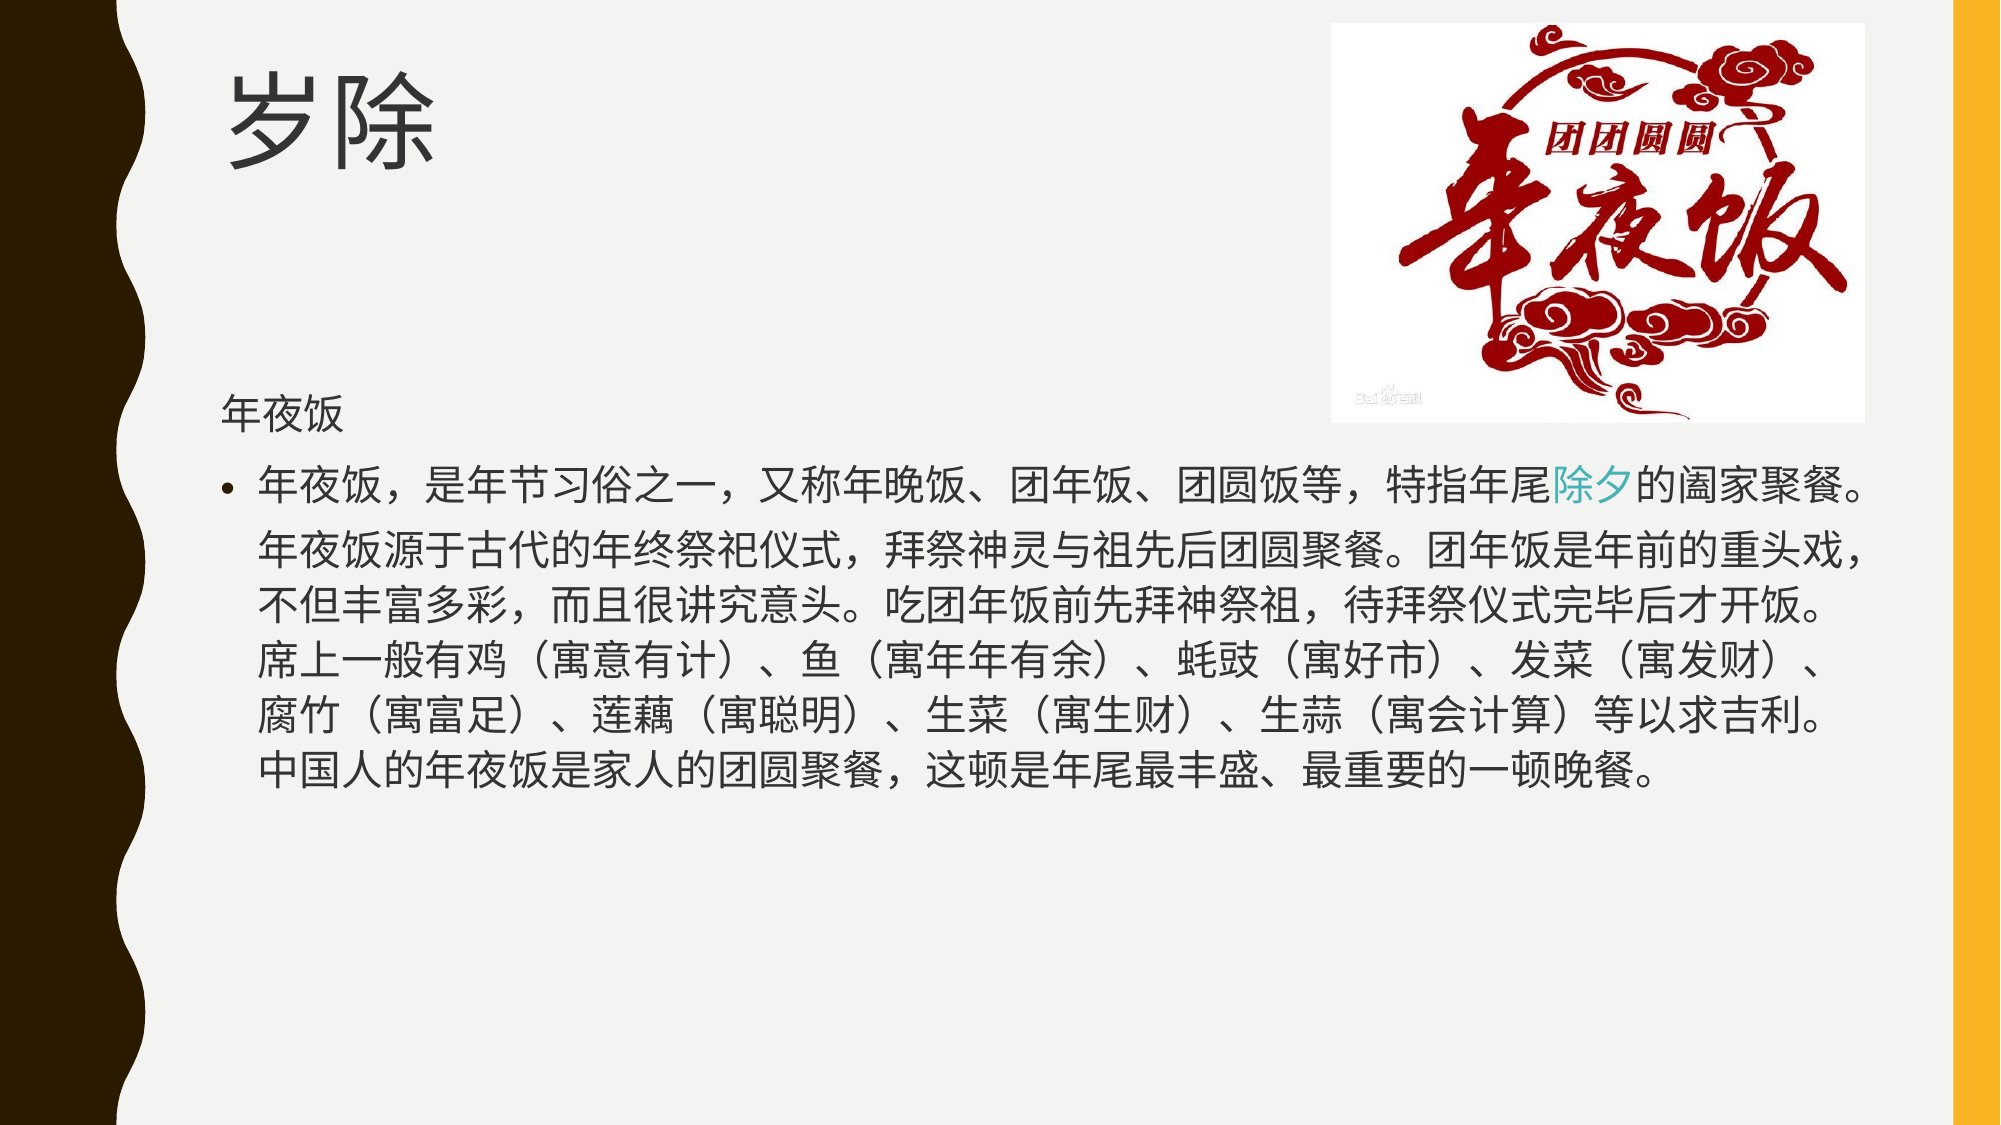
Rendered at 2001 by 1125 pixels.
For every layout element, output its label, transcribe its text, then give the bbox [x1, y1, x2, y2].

title 岁除 [1865, 62, 1875, 308]
title 岁除 [205, 62, 1331, 308]
list 年夜饭 年夜饭，是年节习俗之一，又称年晚饭、团年饭、团圆饭等，特指年尾除夕的阖家聚餐。年夜饭源于古代的年终祭祀仪式，拜祭神灵与祖先后团圆聚餐。团年饭是年前的重头戏，不但丰富多彩，而且很讲究意头。吃团年饭前先拜神祭祖，待拜祭仪式完毕后才开饭。席上一般有鸡（寓意有计）、鱼（寓年年有余）、蚝豉（寓好市）、发菜（寓发财）、腐竹（寓富足）、莲藕（寓聪明）、生菜（寓生财）、生蒜（寓会计算）等以求吉利。中国人的年夜饭是家人的团圆聚餐，这顿是年尾最丰盛、最重要的一顿晚餐。 [205, 375, 1875, 965]
picture [1331, 22, 1865, 423]
